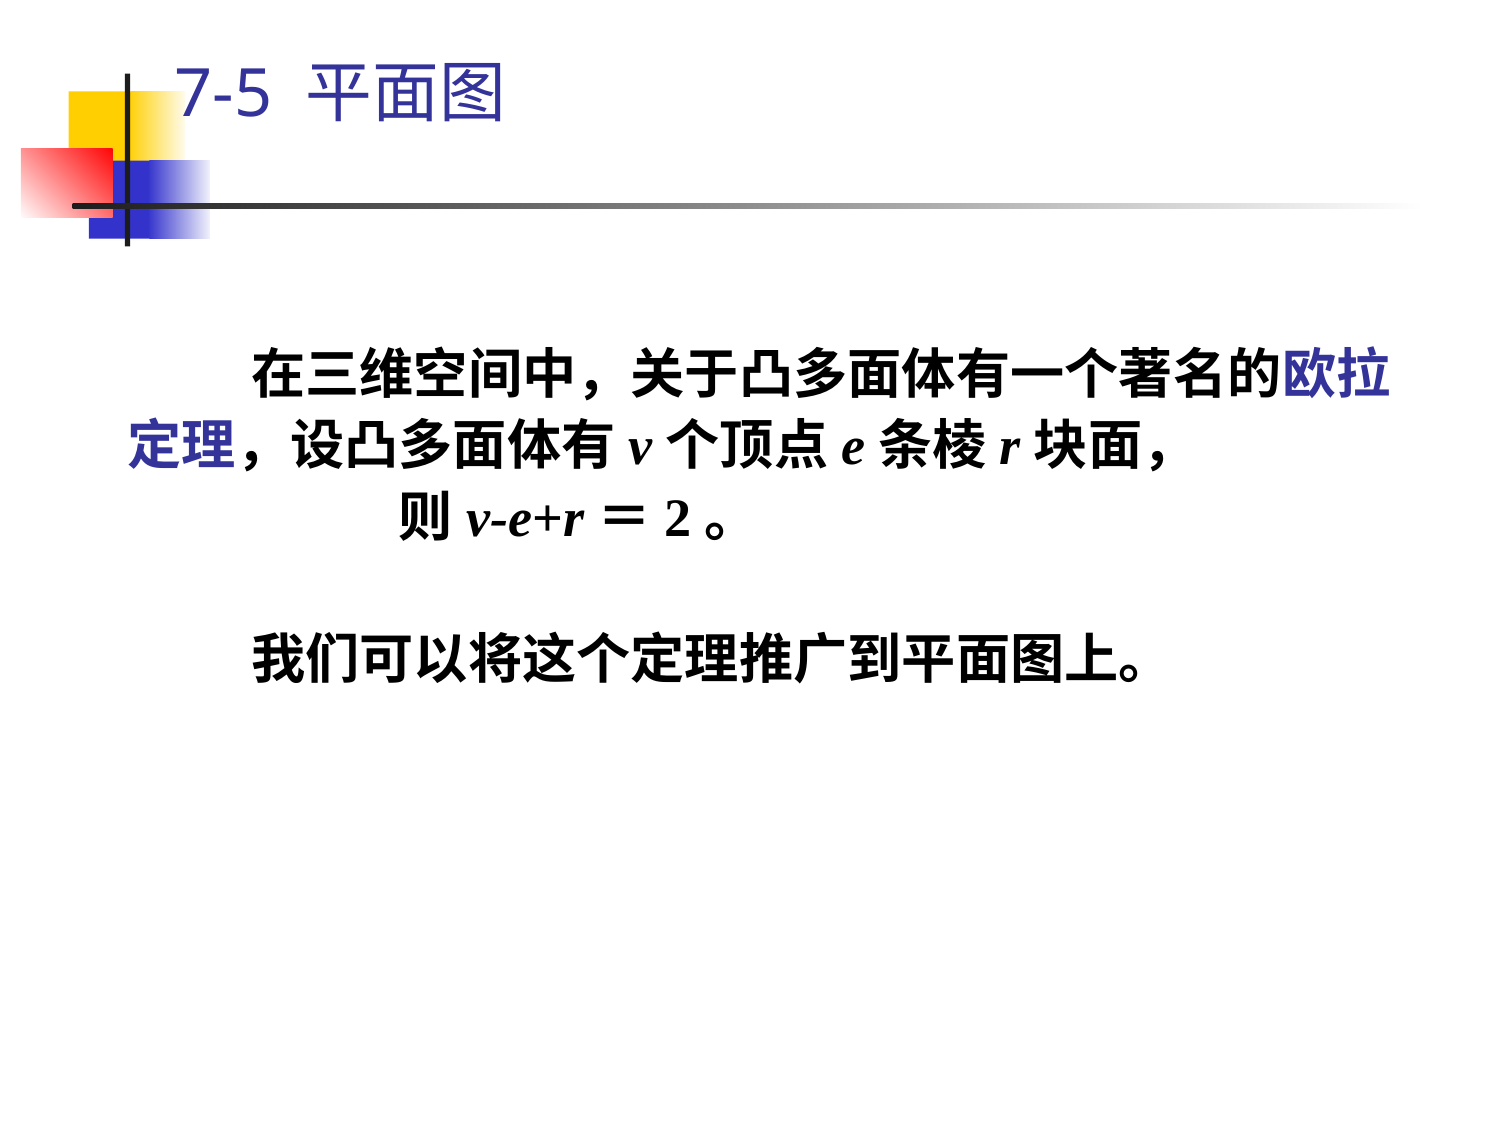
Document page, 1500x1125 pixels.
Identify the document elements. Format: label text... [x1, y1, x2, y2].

list 在三维空间中，关于凸多面体有一个著名的欧拉定理，设凸多面体有v个顶点e条棱r块面， 则v-e+r＝2。 我们可以将这个定理推广到平面图上。 [112, 324, 1424, 764]
title 7-5 平面图 [159, 64, 1259, 138]
